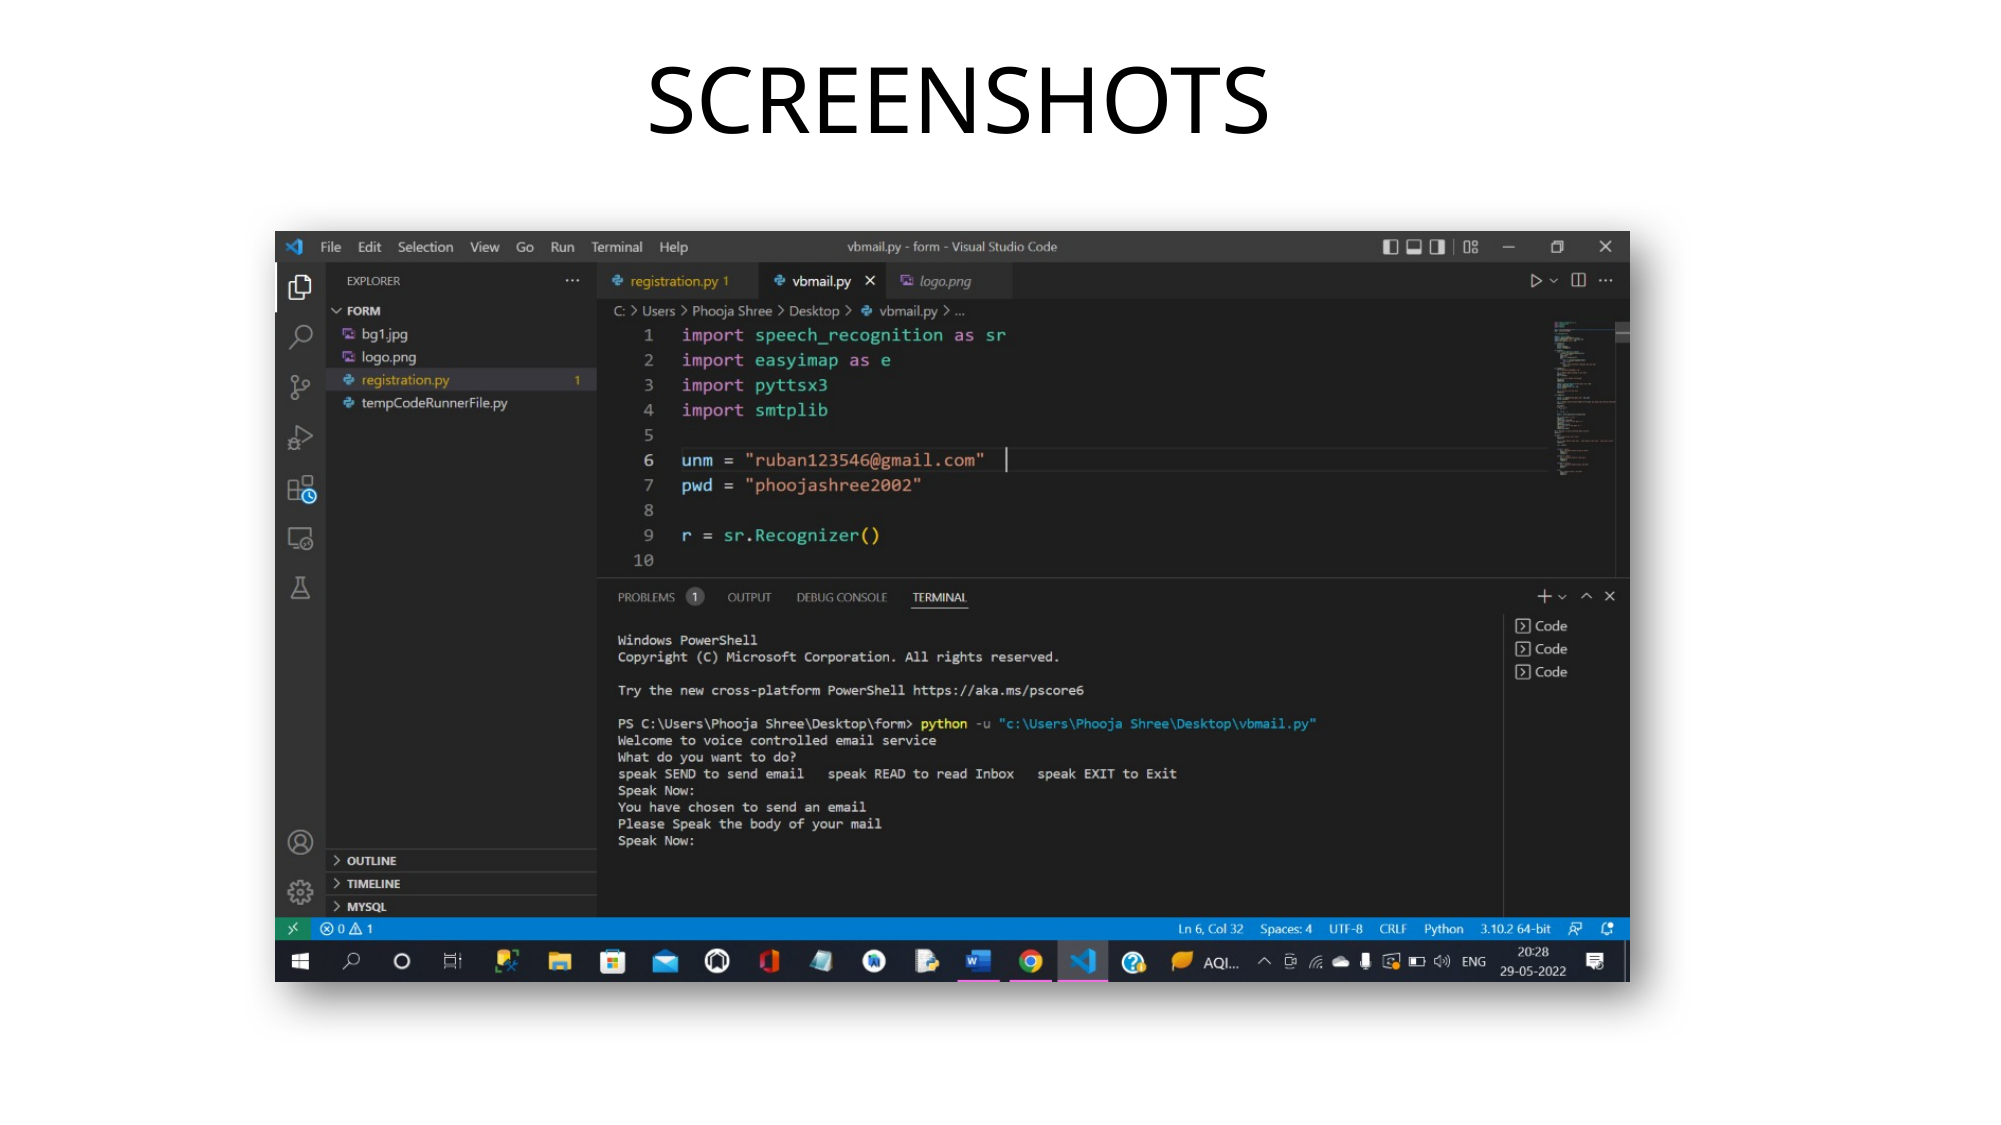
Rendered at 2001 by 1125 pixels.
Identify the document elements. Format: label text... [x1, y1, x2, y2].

title SCREENSHOTS [96, 33, 1822, 174]
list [275, 231, 1630, 982]
